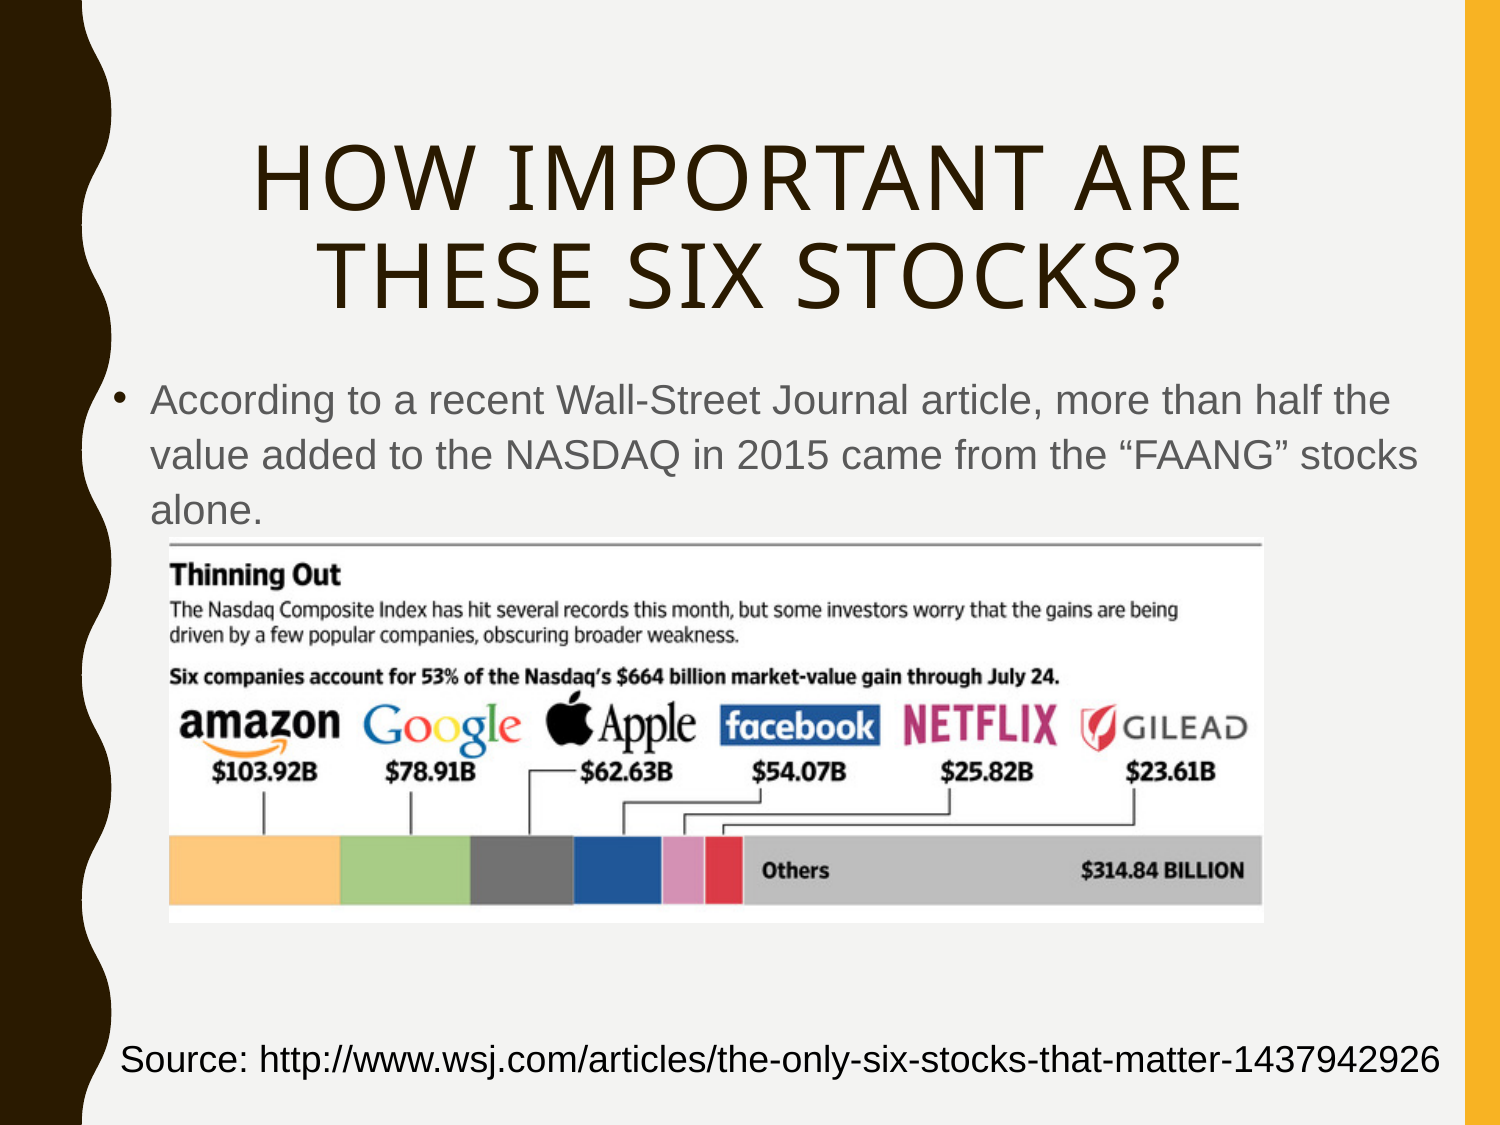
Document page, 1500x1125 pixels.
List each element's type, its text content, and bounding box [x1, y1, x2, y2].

picture [169, 537, 1264, 924]
list According to a recent Wall-Street Journal article, more than half the value added to the NASDAQ in 2015 came from the “FAANG” stocks alone. [97, 360, 1440, 1028]
text_box Source: http://www.wsj.com/articles/the-only-six-stocks-that-matter-1437942926 [104, 1027, 1457, 1088]
title How important are these SIX stocks? [97, 125, 1403, 338]
